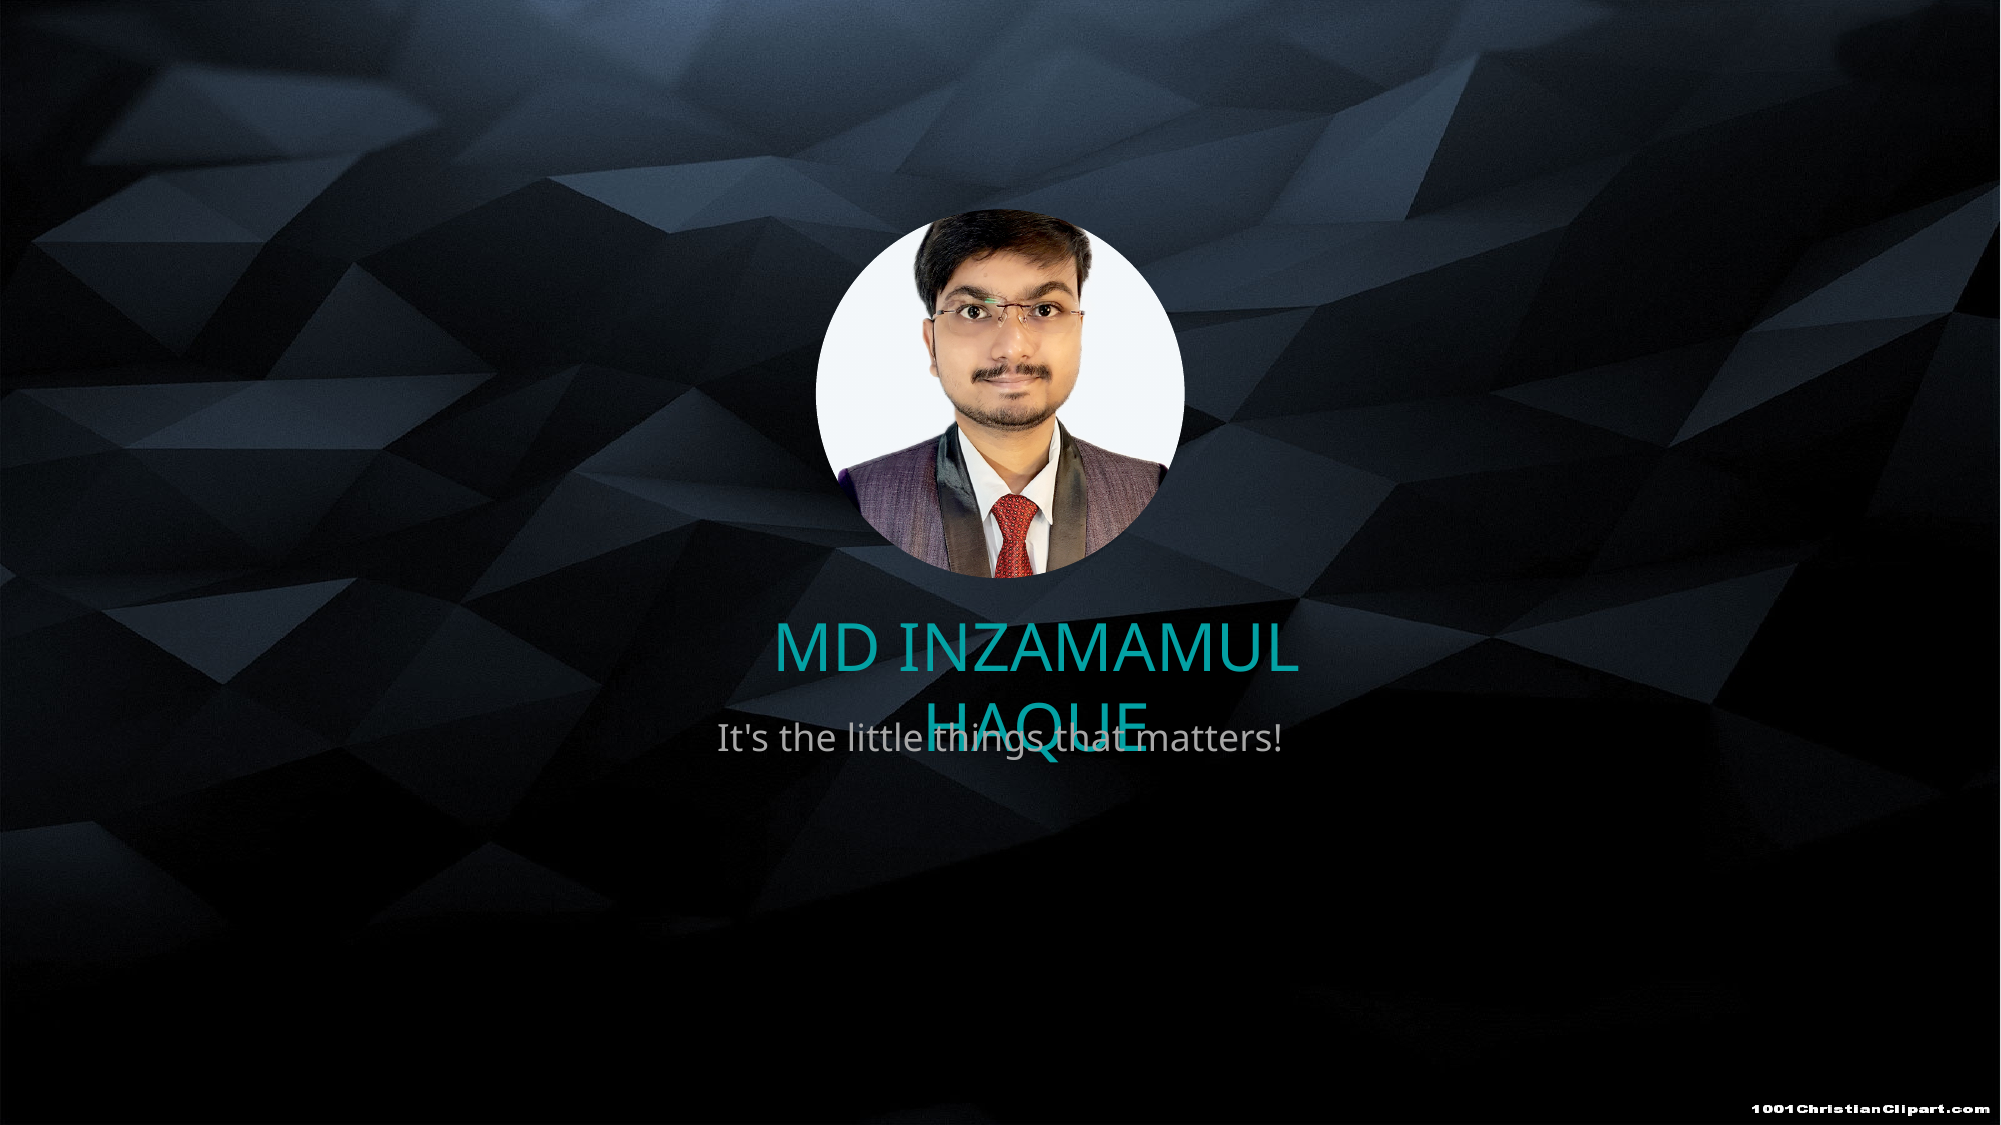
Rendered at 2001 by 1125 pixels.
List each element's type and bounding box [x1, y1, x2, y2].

text_box [443, 209, 1558, 767]
picture [0, 0, 2001, 1125]
